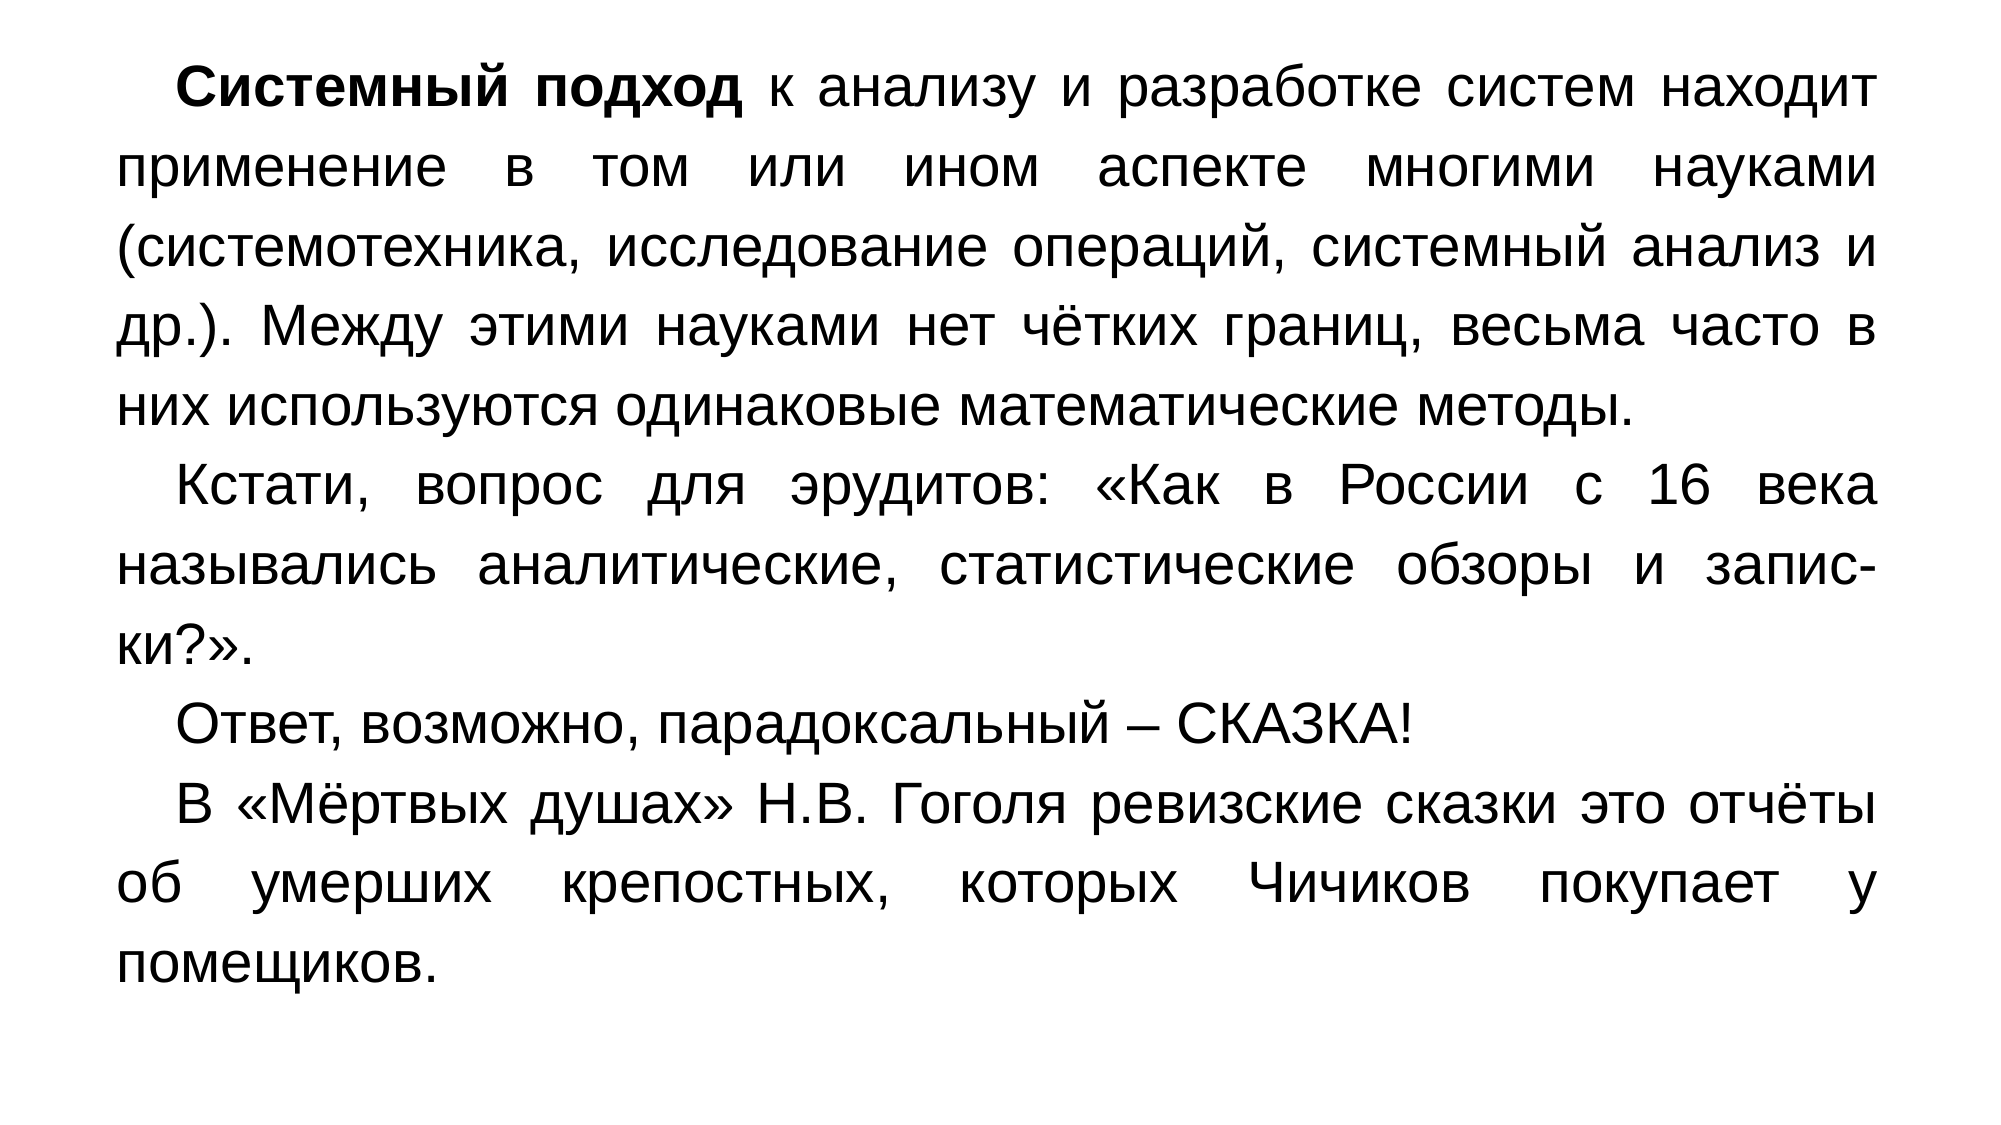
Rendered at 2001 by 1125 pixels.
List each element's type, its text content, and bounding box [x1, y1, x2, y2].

list Системный подход к анализу и разработке систем находит применение в том или ином аспекте многими науками (системотехника, исследование операций, системный анализ и др.). Между этими науками нет чётких границ, весьма часто в них используются одинаковые математические методы. Кстати, вопрос для эрудитов: «Как в России с 16 века назывались аналитические, статистические обзоры и запис-ки?». Ответ, возможно, парадоксальный – СКАЗКА! В «Мёртвых душах» Н.В. Гоголя ревизские сказки это отчёты об умерших крепостных, которых Чичиков покупает у помещиков. [101, 31, 1894, 1106]
